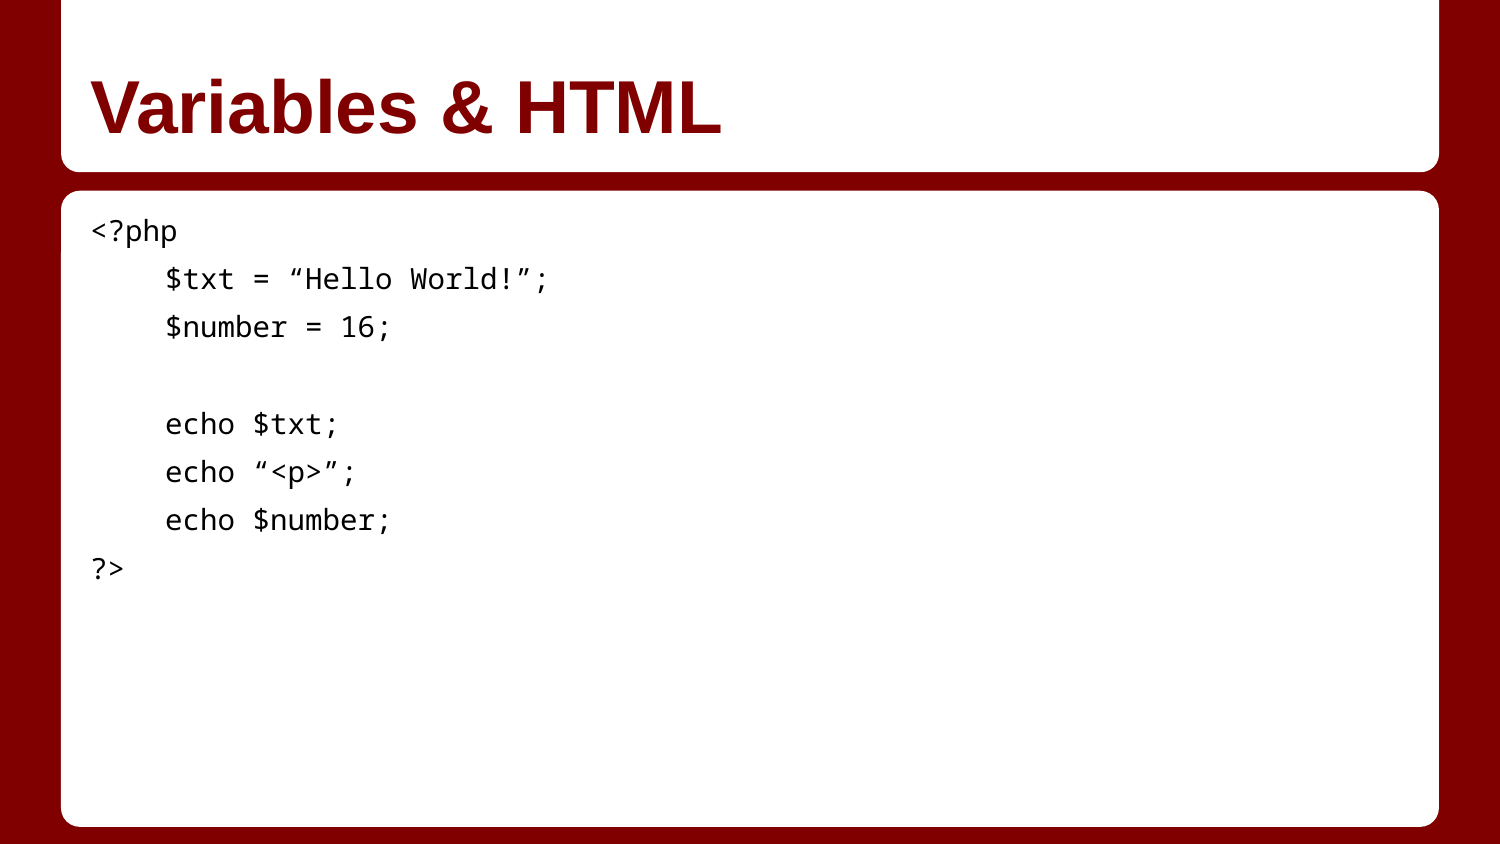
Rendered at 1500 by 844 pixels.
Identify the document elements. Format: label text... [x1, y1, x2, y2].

title Variables & HTML [75, 22, 1425, 164]
list <?php $txt = “Hello World!”; $number = 16; echo $txt; echo “<p>”; echo $number; ?> [75, 196, 1425, 808]
